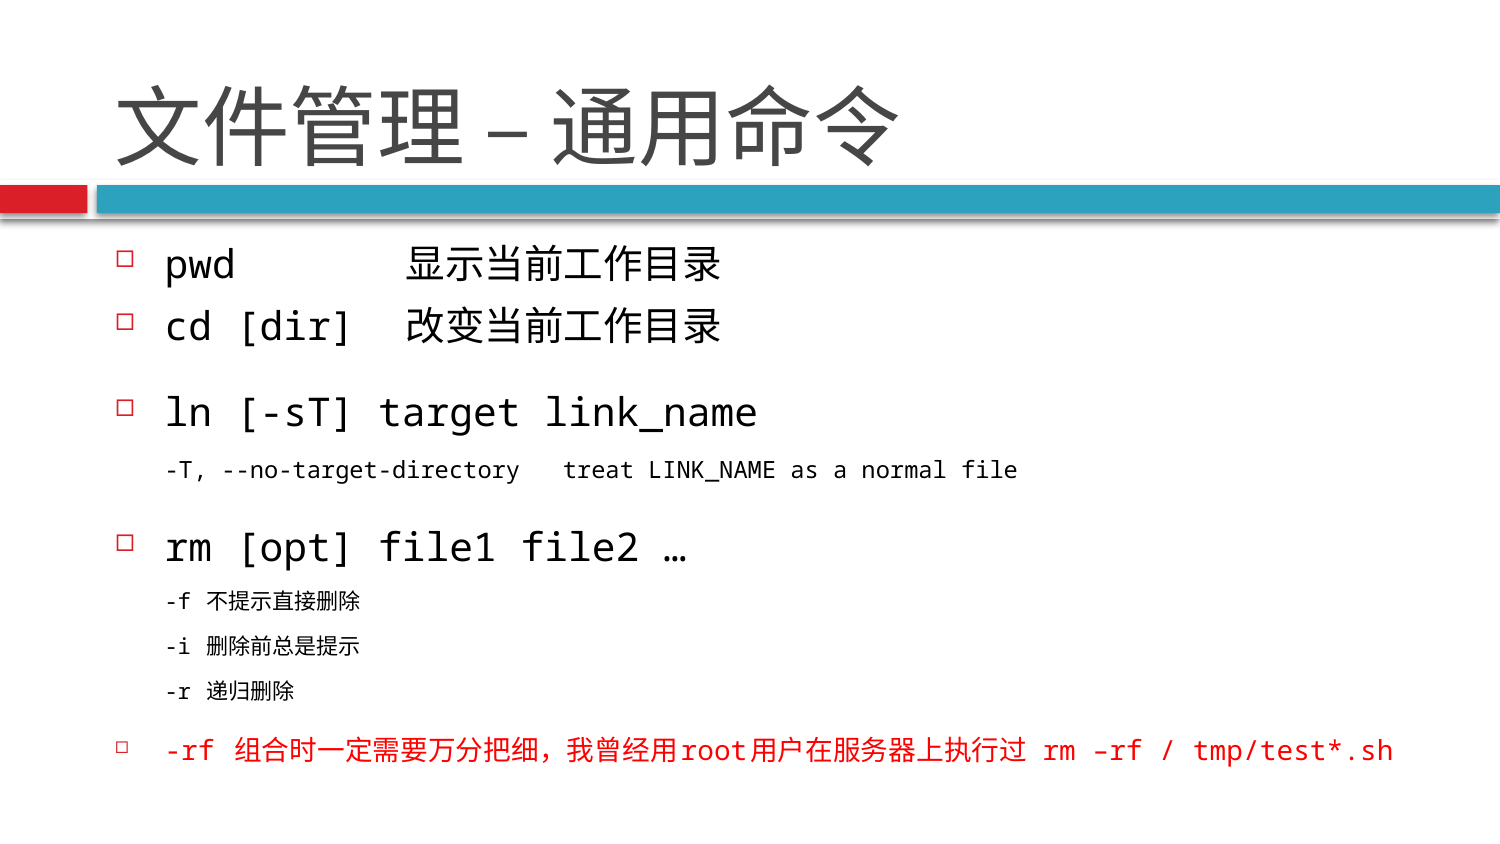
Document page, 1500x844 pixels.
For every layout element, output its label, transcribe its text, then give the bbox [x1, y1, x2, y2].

title 文件管理 – 通用命令 [99, 19, 1438, 185]
list pwd 显示当前工作目录 cd [dir] 改变当前工作目录 ln [-sT] target link_name -T, --no-target-directory treat LINK_NAME as a normal file rm [opt] file1 file2 … -f 不提示直接删除 -i 删除前总是提示 -r 递归删除 -rf 组合时一定需要万分把细，我曾经用root用户在服务器上执行过 rm –rf / tmp/test*.sh [99, 221, 1438, 809]
